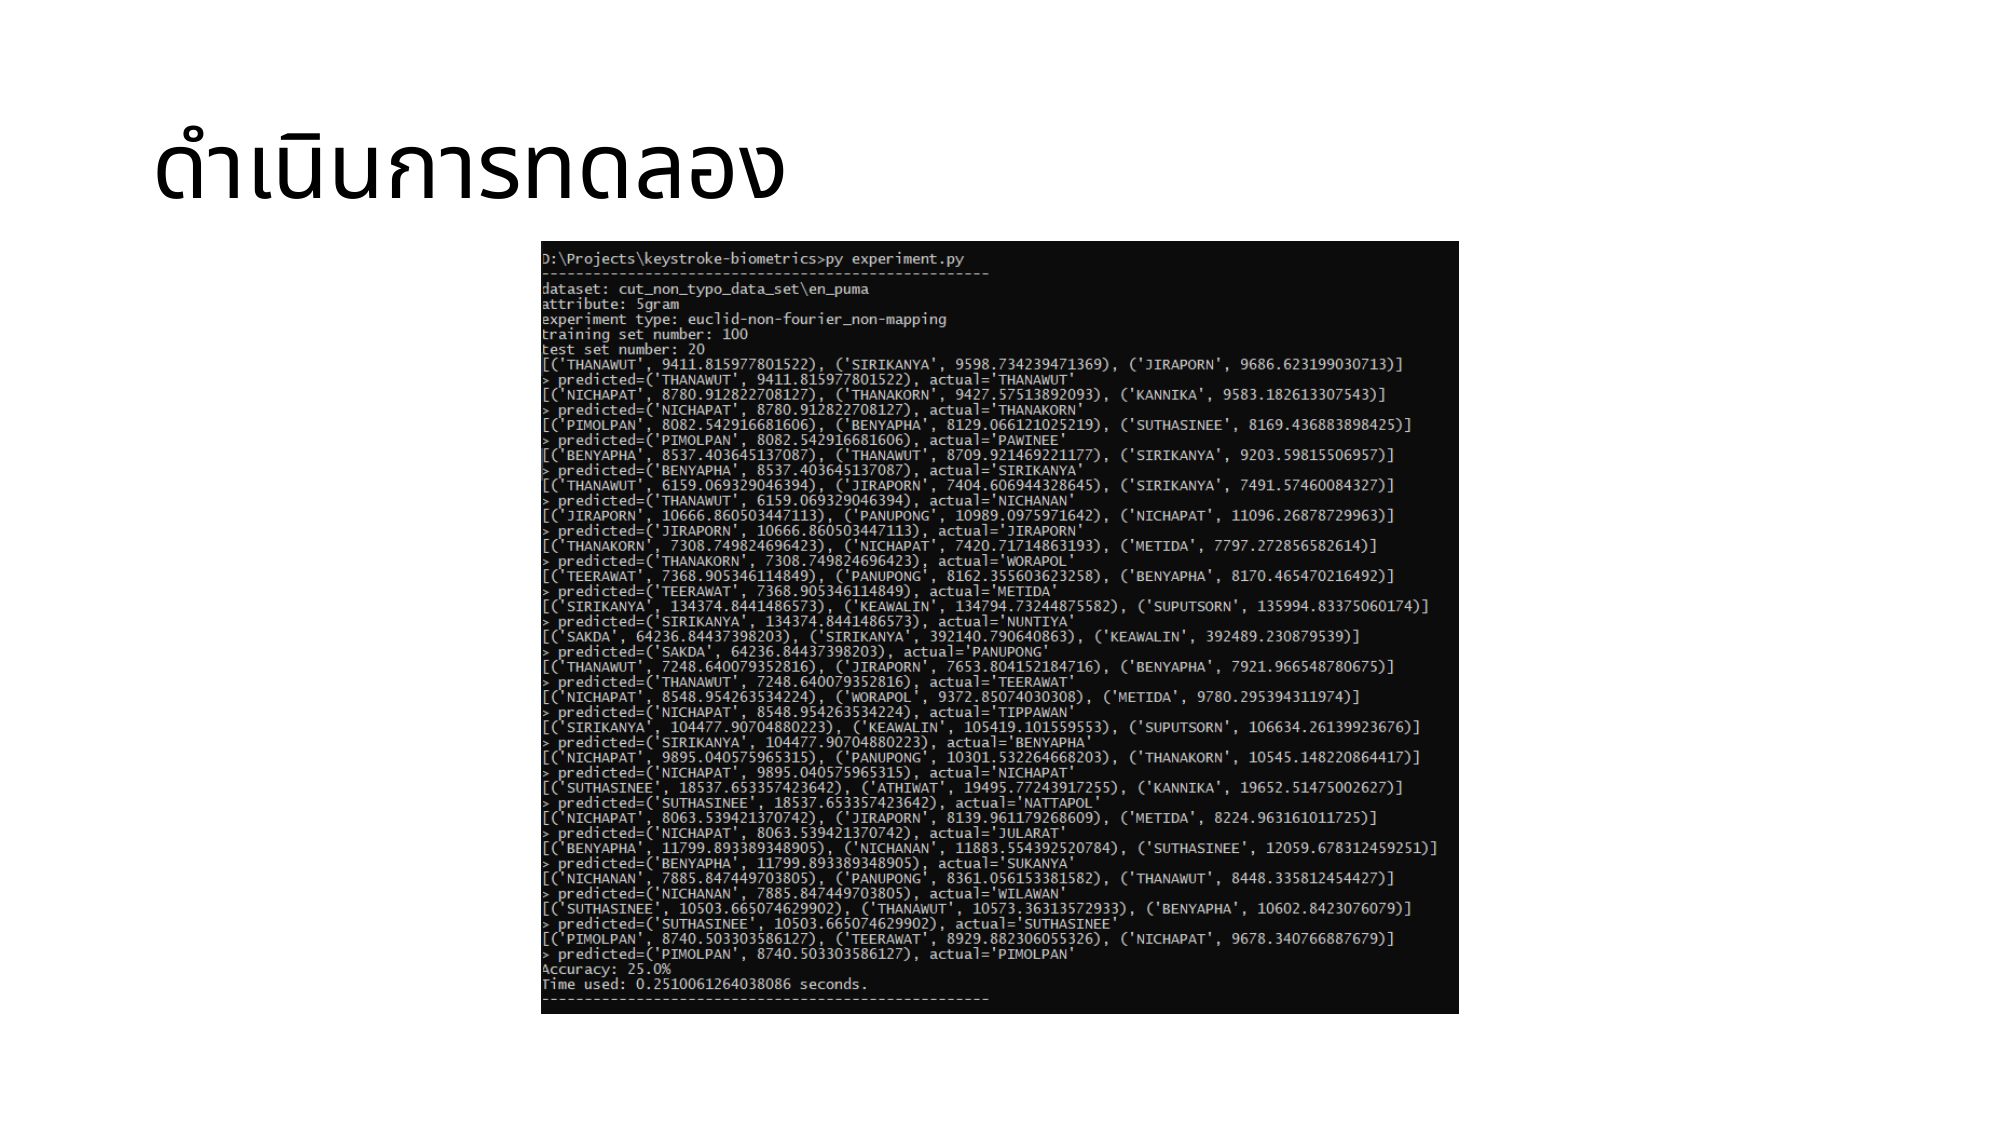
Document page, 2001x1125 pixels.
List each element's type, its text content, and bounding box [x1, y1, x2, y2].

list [541, 241, 1459, 1014]
title ดำเนินการทดลอง [137, 59, 1863, 278]
